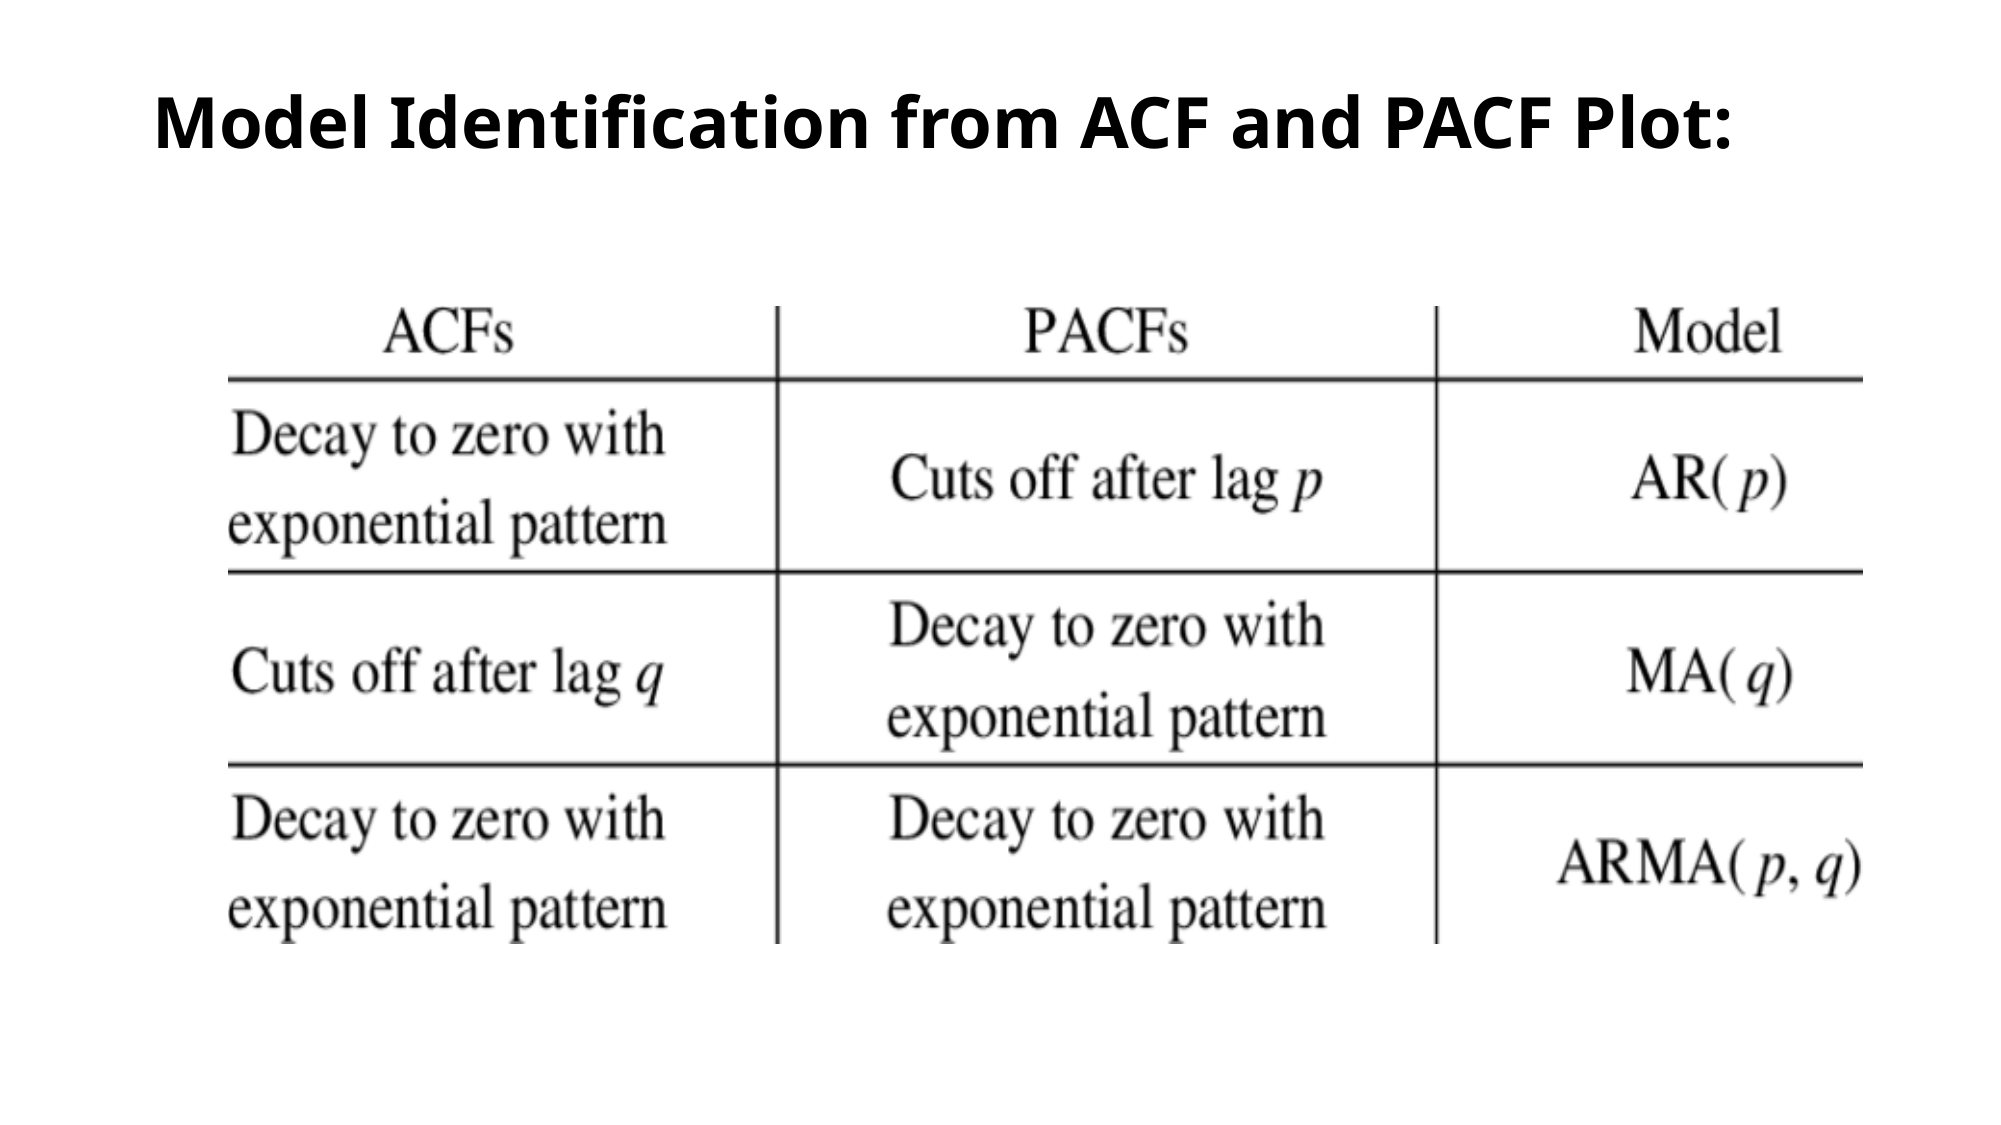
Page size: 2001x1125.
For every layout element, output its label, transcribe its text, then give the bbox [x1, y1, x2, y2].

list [228, 306, 1863, 944]
title Model Identification from ACF and PACF Plot: [137, 59, 1863, 278]
